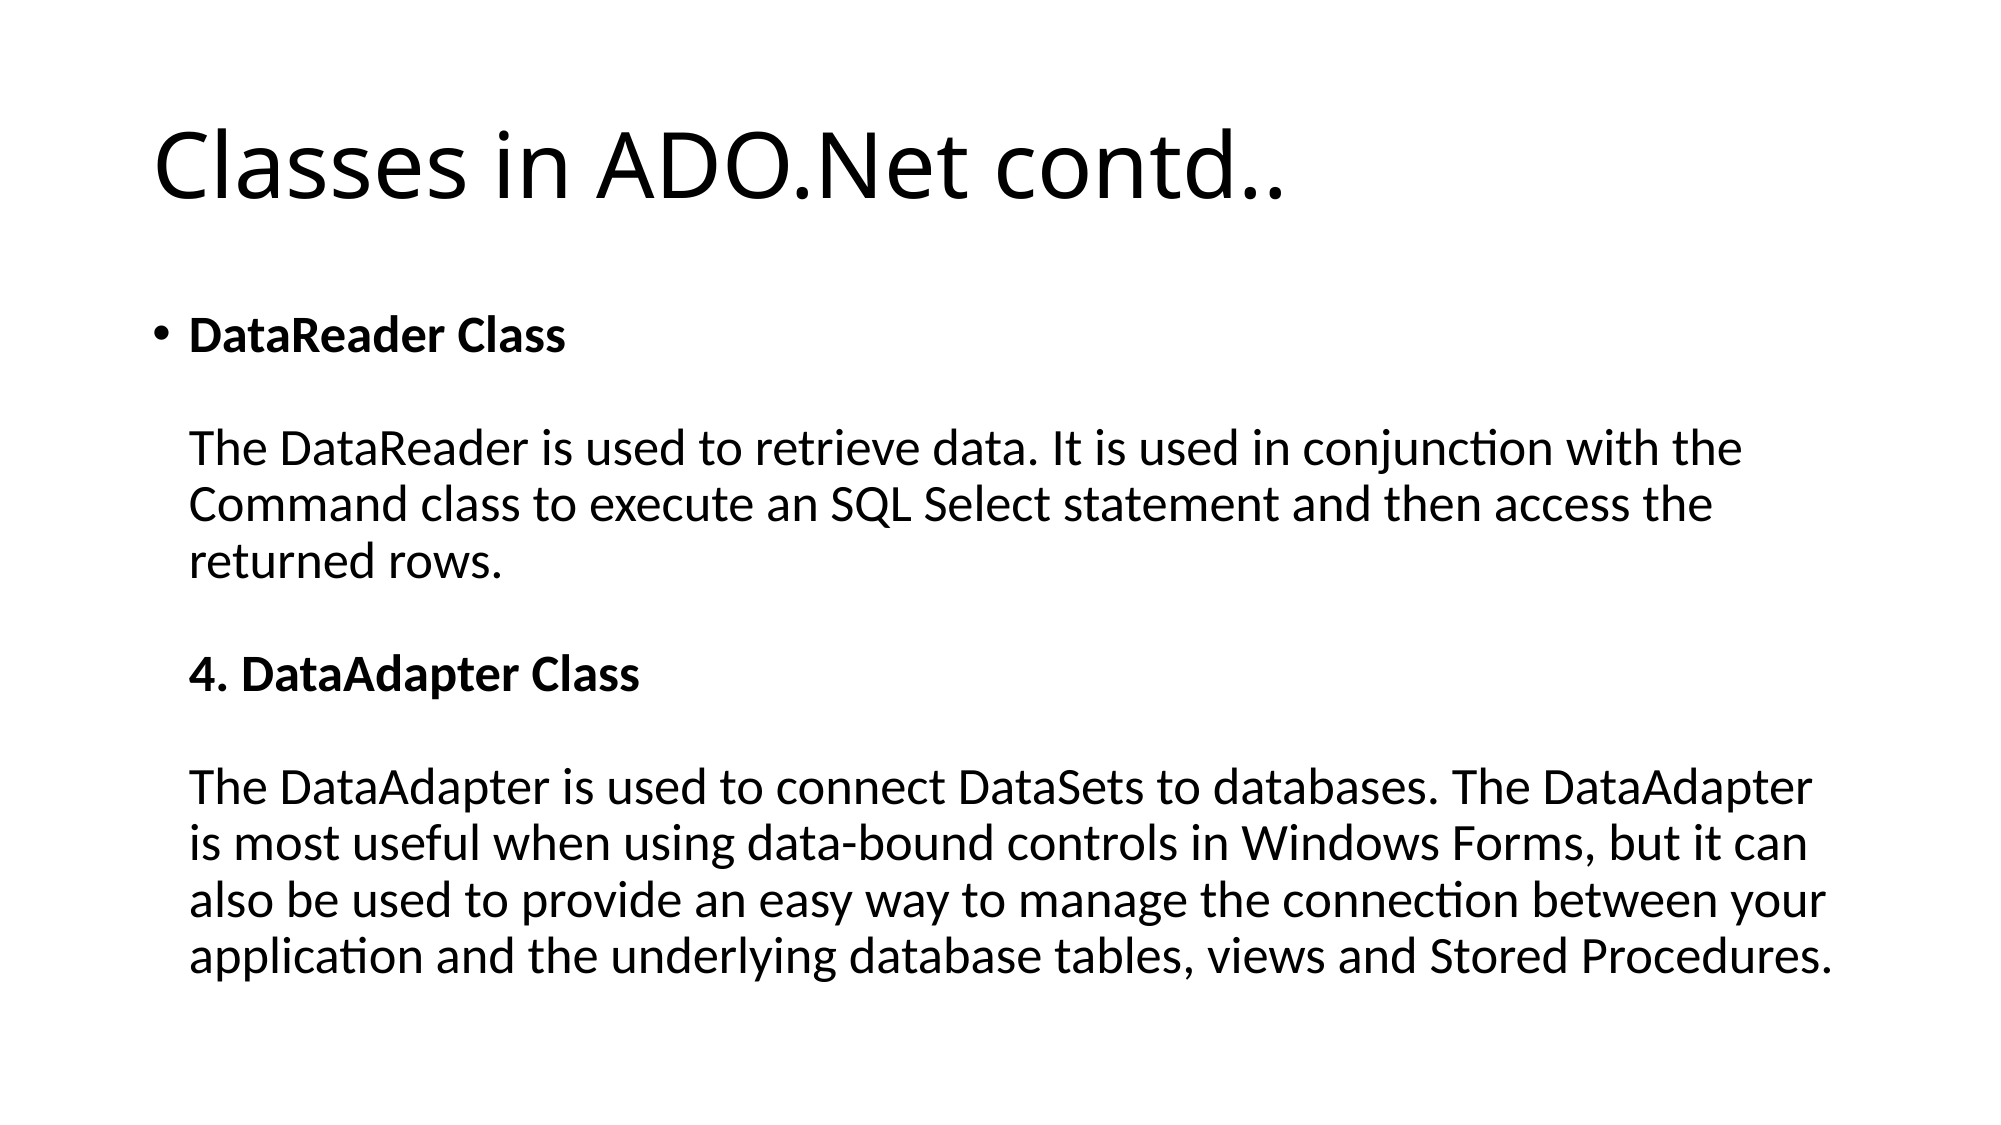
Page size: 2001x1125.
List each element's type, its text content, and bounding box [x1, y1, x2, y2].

list DataReader Class The DataReader is used to retrieve data. It is used in conjunction with the Command class to execute an SQL Select statement and then access the returned rows. 4. DataAdapter Class The DataAdapter is used to connect DataSets to databases. The DataAdapter is most useful when using data-bound controls in Windows Forms, but it can also be used to provide an easy way to manage the connection between your application and the underlying database tables, views and Stored Procedures. [137, 299, 1863, 1014]
title Classes in ADO.Net contd.. [137, 59, 1863, 278]
